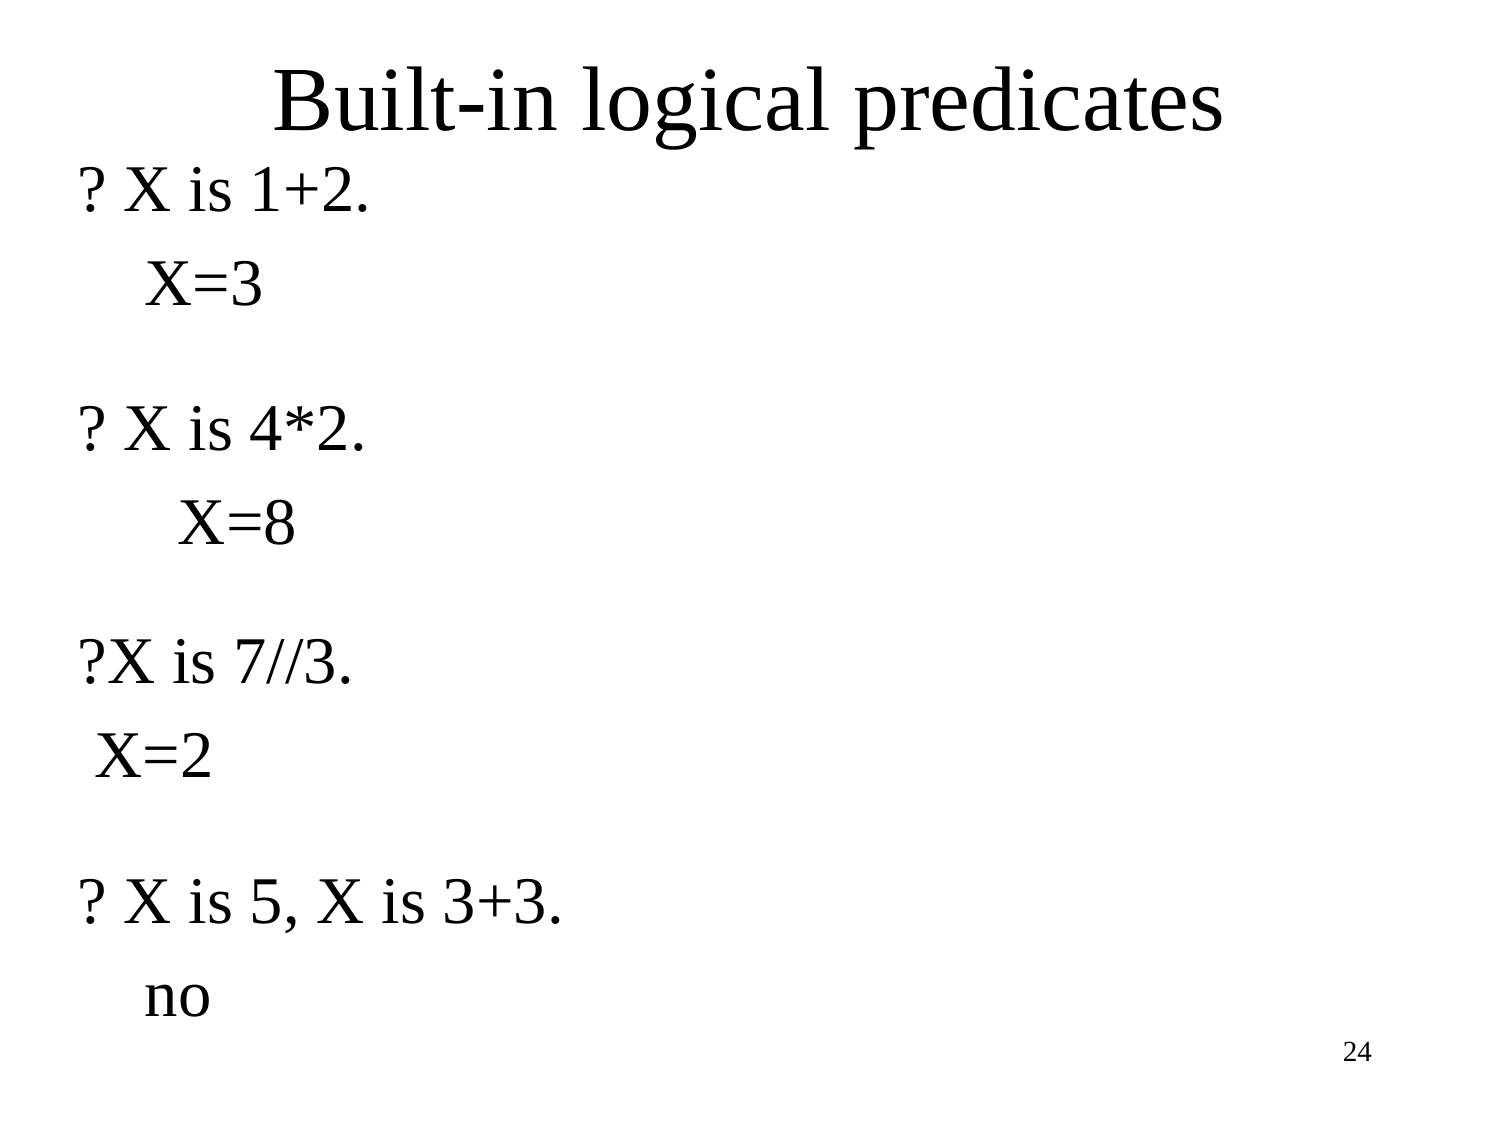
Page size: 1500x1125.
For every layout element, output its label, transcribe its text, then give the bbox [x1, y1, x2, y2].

list ? X is 1+2. X=3 ? X is 4*2. X=8 ?X is 7//3. X=2 ? X is 5, X is 3+3. no [62, 137, 1438, 1101]
slide_number 24 [1074, 1024, 1388, 1101]
title Built-in logical predicates [112, 24, 1388, 137]
